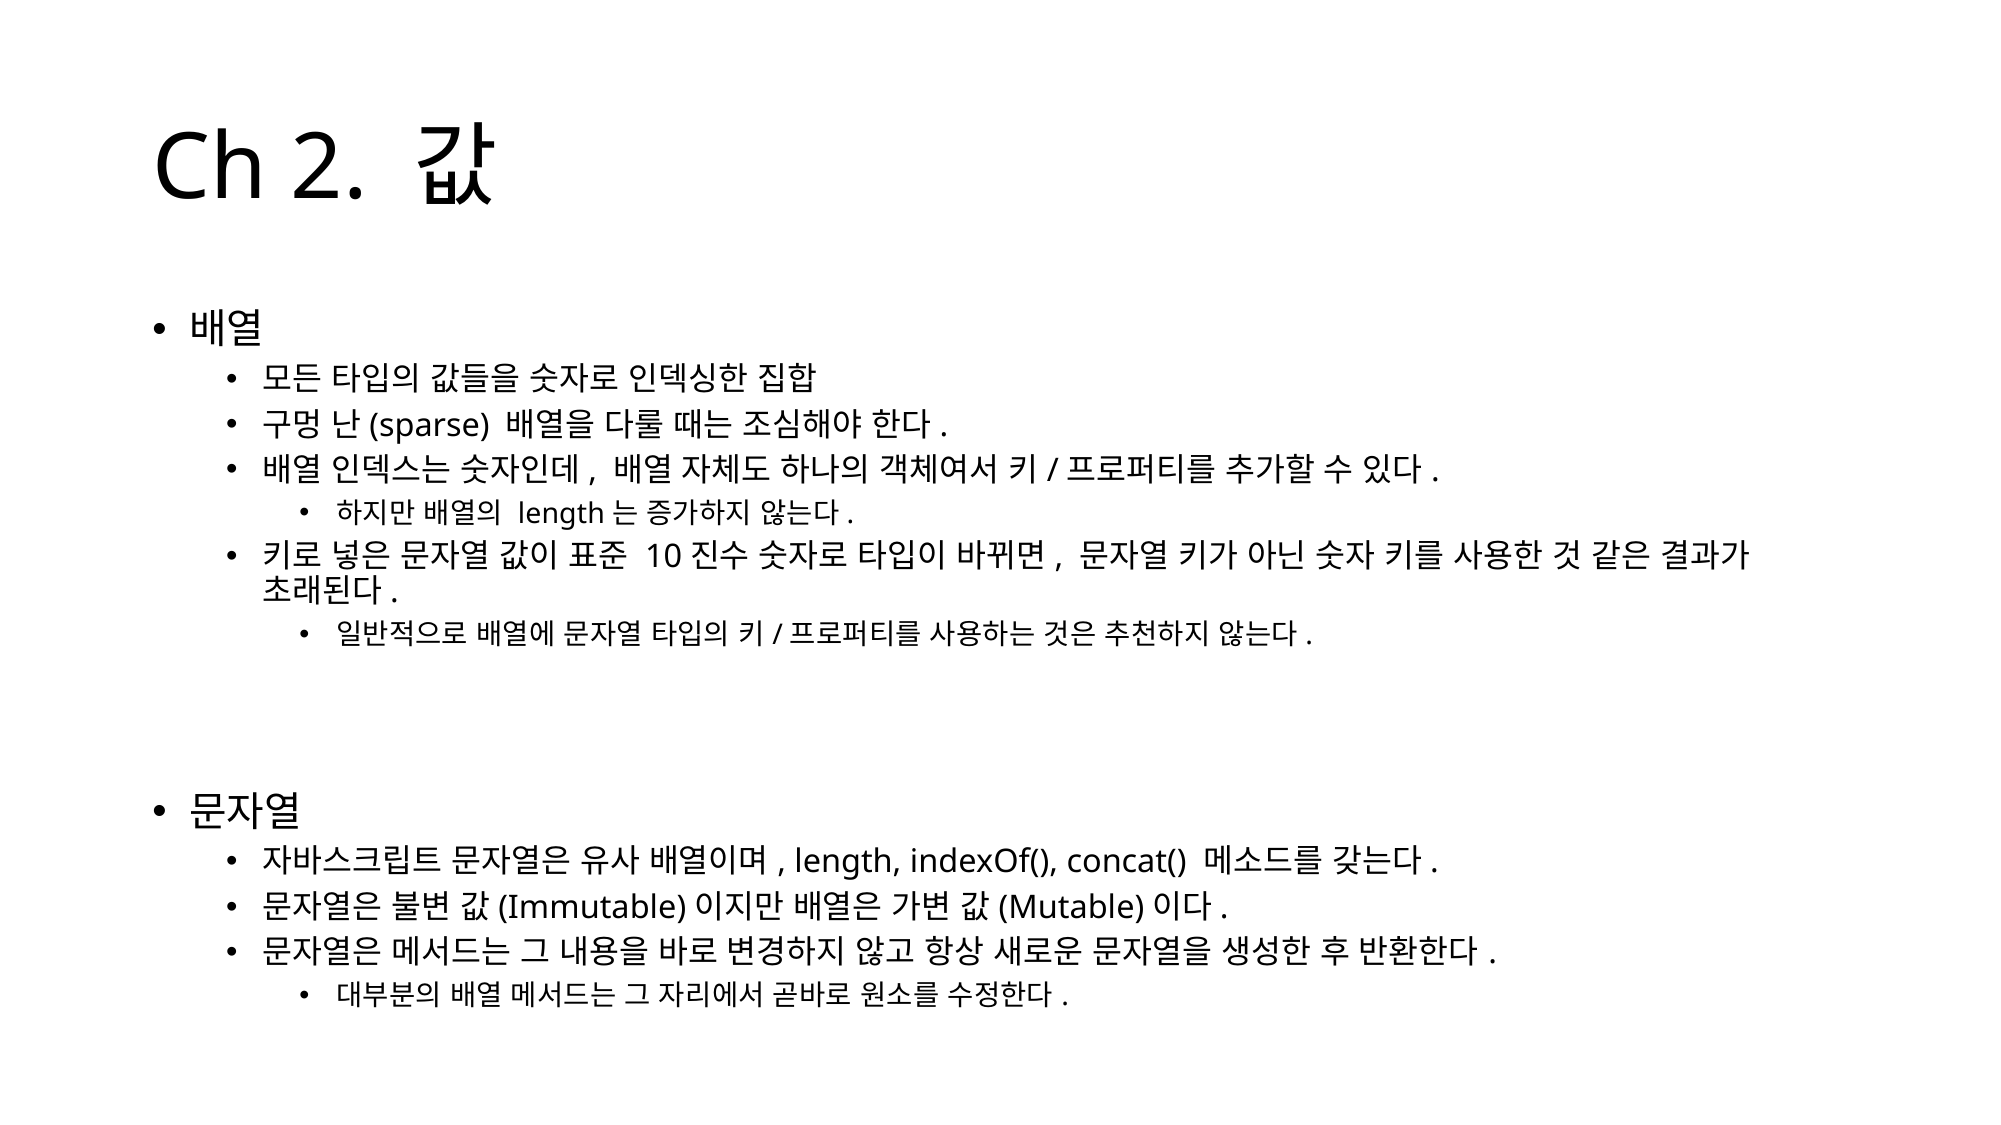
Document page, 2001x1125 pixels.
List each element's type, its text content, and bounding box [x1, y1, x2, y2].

list 배열 모든 타입의 값들을 숫자로 인덱싱한 집합 구멍 난(sparse) 배열을 다룰 때는 조심해야 한다. 배열 인덱스는 숫자인데, 배열 자체도 하나의 객체여서 키/프로퍼티를 추가할 수 있다. 하지만 배열의 length는 증가하지 않는다. 키로 넣은 문자열 값이 표준 10진수 숫자로 타입이 바뀌면, 문자열 키가 아닌 숫자 키를 사용한 것 같은 결과가 초래된다. 일반적으로 배열에 문자열 타입의 키/프로퍼티를 사용하는 것은 추천하지 않는다. 문자열 자바스크립트 문자열은 유사 배열이며, length, indexOf(), concat() 메소드를 갖는다. 문자열은 불변 값(Immutable)이지만 배열은 가변 값(Mutable)이다. 문자열은 메서드는 그 내용을 바로 변경하지 않고 항상 새로운 문자열을 생성한 후 반환한다. 대부분의 배열 메서드는 그 자리에서 곧바로 원소를 수정한다. [137, 300, 1863, 1022]
title Ch 2. 값 [137, 59, 1863, 278]
